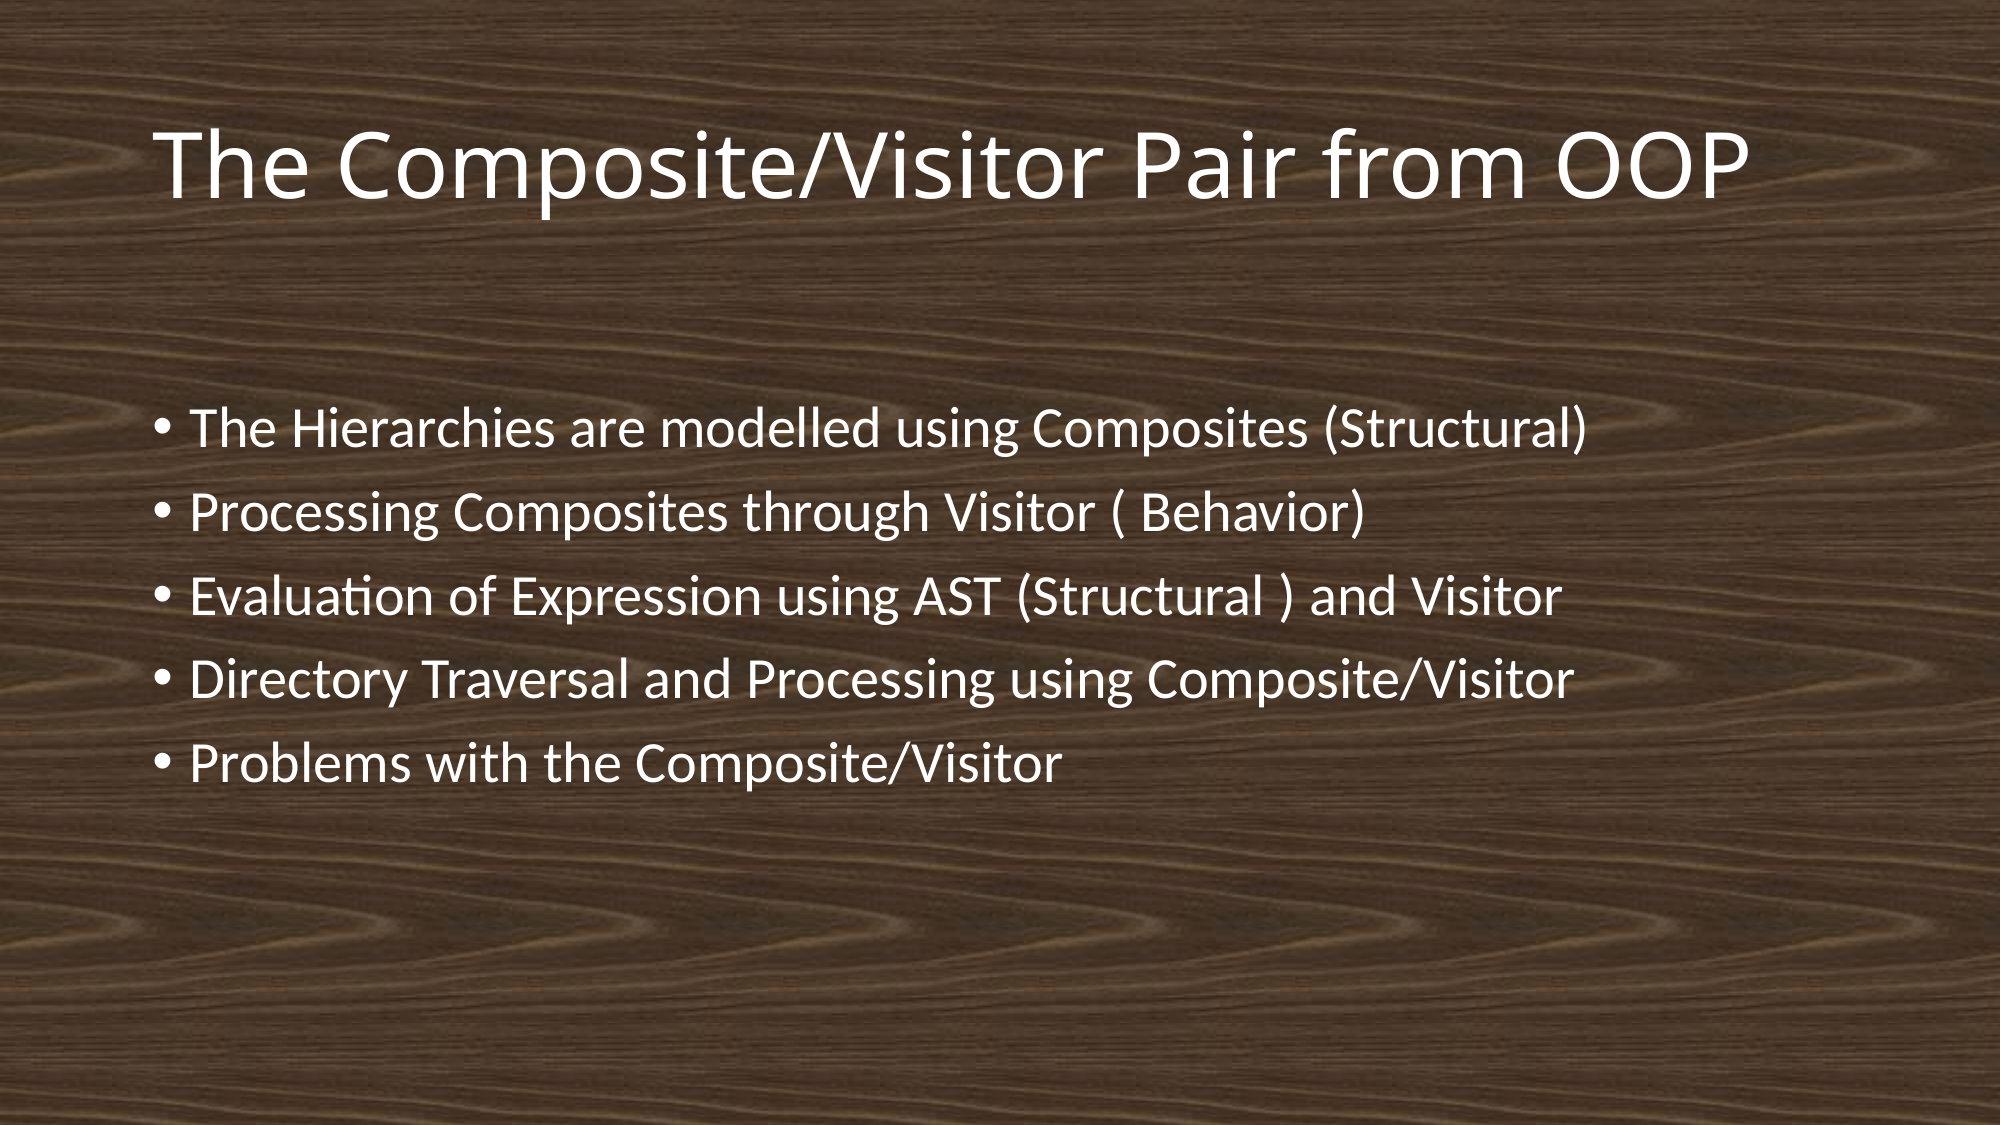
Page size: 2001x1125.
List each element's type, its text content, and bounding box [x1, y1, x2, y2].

picture [0, 0, 2000, 1125]
title The Composite/Visitor Pair from OOP [137, 59, 1863, 278]
list The Hierarchies are modelled using Composites (Structural) Processing Composites through Visitor ( Behavior) Evaluation of Expression using AST (Structural ) and Visitor Directory Traversal and Processing using Composite/Visitor Problems with the Composite/Visitor [137, 299, 1863, 1014]
